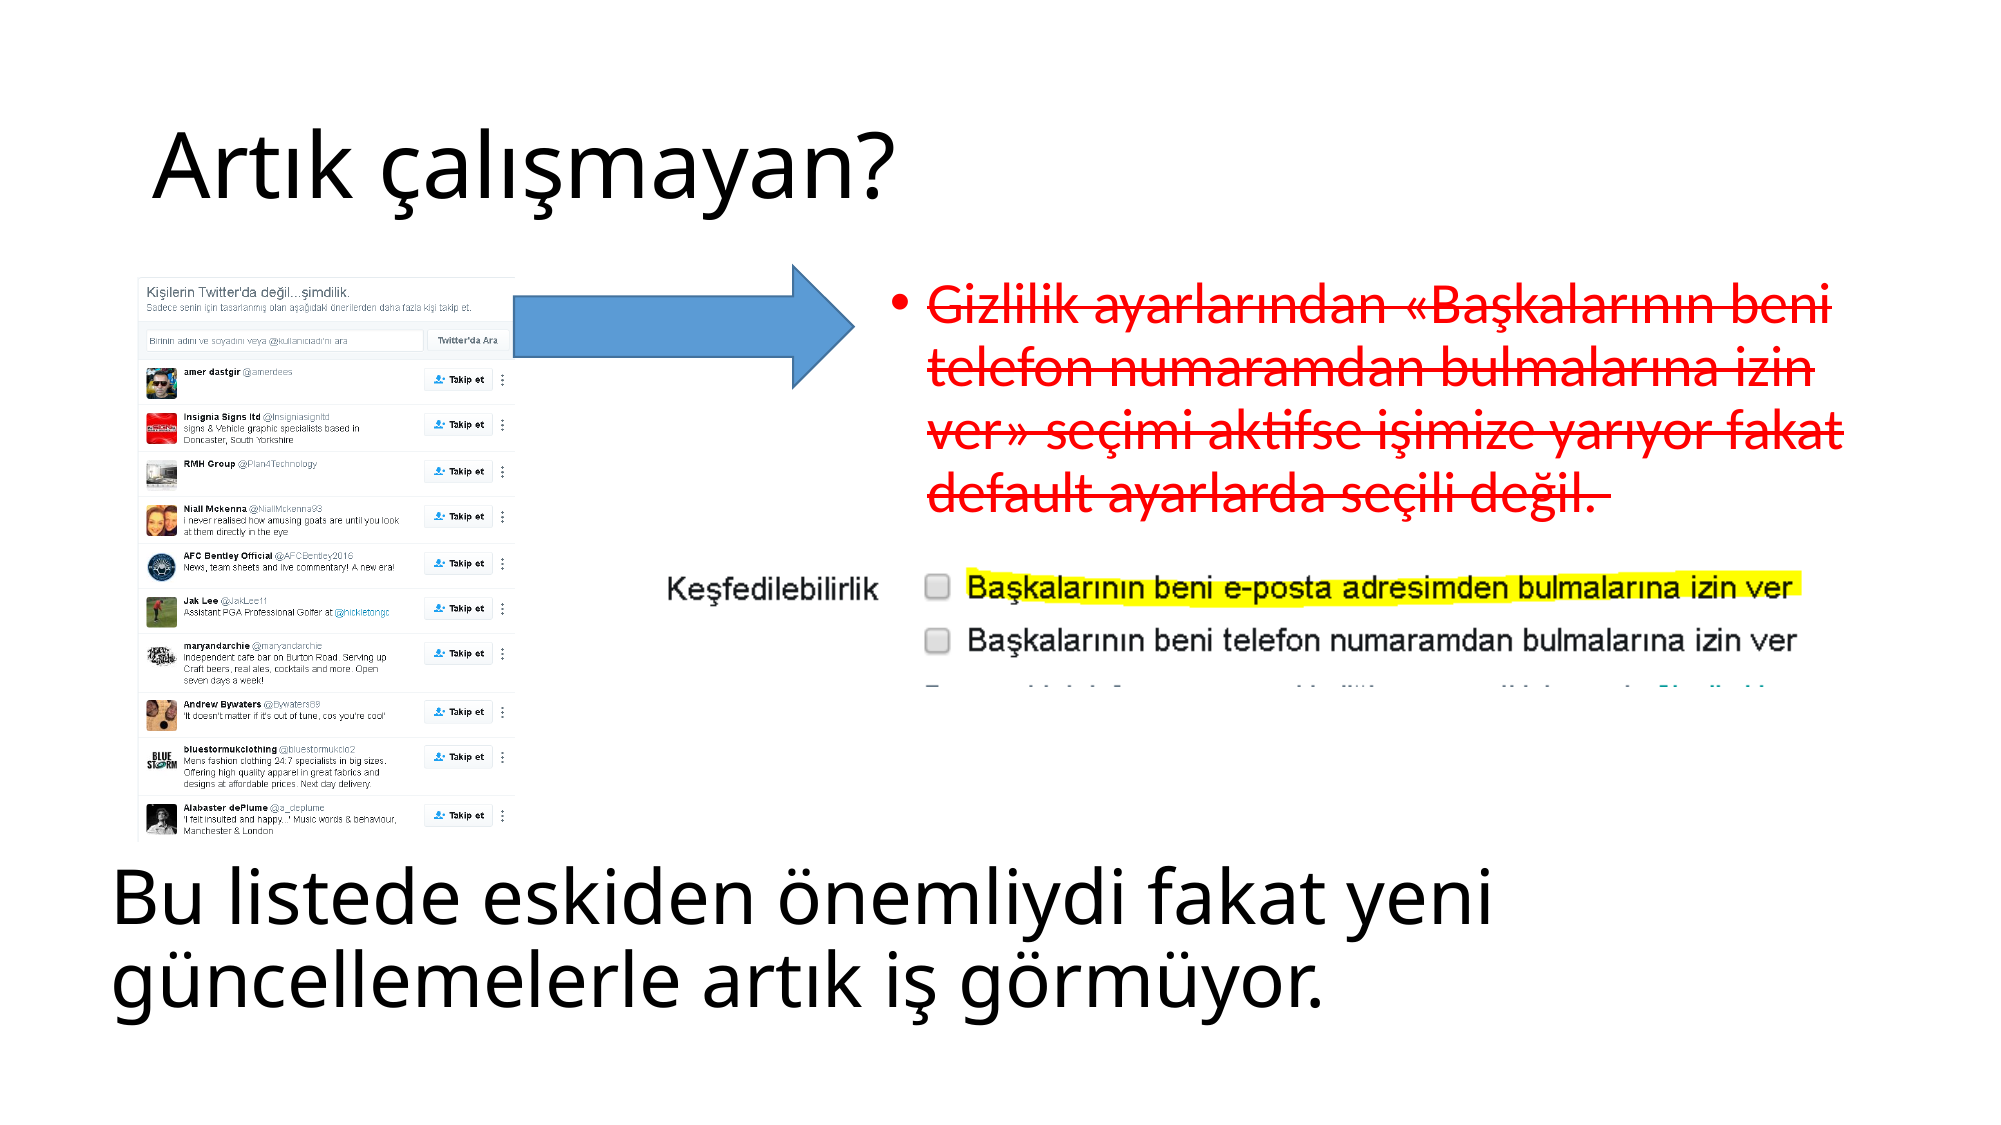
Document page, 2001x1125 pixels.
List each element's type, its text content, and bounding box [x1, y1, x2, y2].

picture [635, 529, 1879, 688]
title Artık çalışmayan? [137, 59, 1863, 278]
text_box Gizlilik ayarlarından «Başkalarının beni telefon numaramdan bulmalarına izin ver» seçimi aktifse işimize yarıyor fakat default ayarlarda seçili değil. [874, 266, 1863, 529]
text_box [515, 263, 856, 390]
text_box Bu listede eskiden önemliydi fakat yeni güncellemelerle artık iş görmüyor. [95, 851, 1863, 1032]
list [137, 277, 515, 842]
